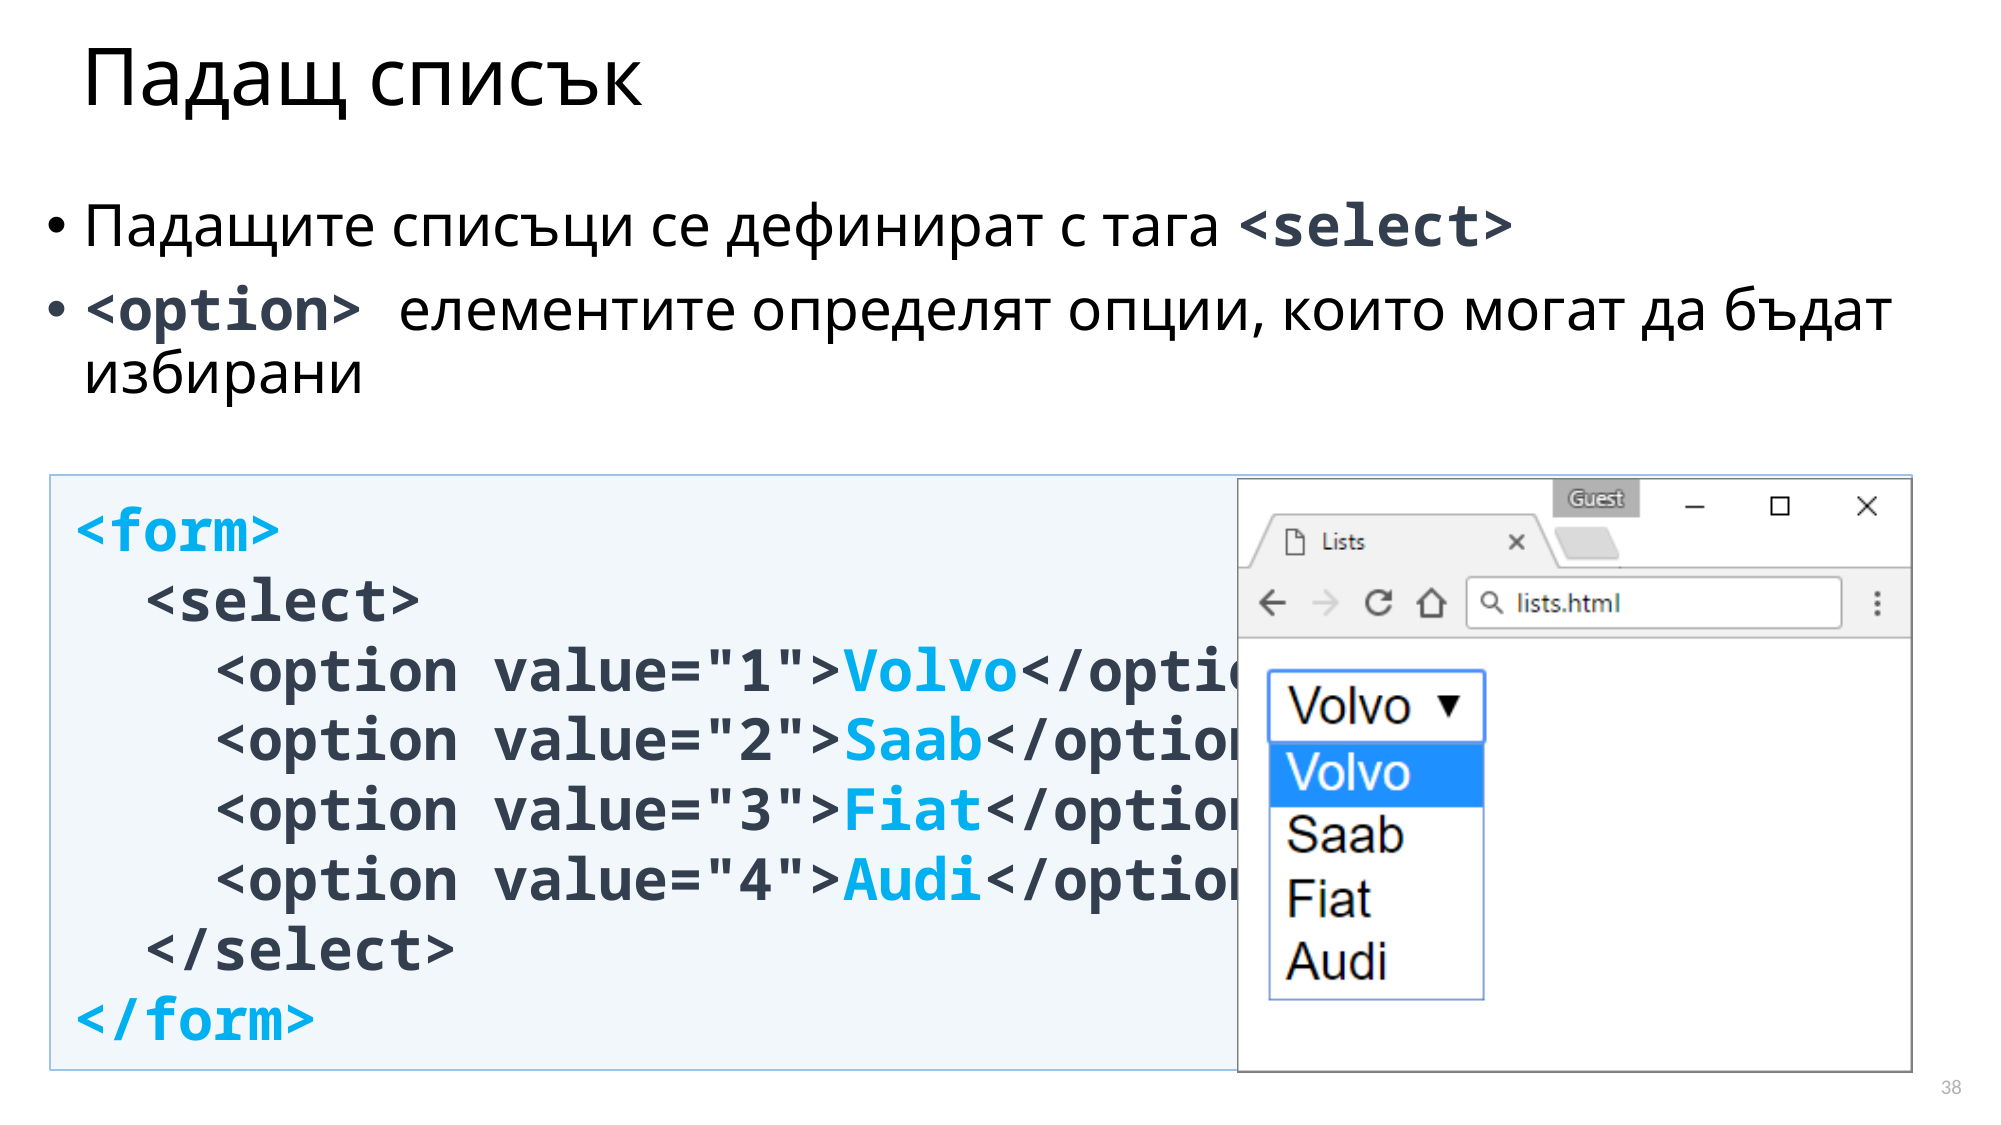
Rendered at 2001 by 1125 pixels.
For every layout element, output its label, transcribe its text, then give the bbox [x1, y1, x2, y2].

picture [1237, 478, 1913, 1073]
text_box <form> <select> <option value="1">Volvo</option> <option value="2">Saab</option> <option value="3">Fiat</option> <option value="4">Audi</option> </select> </form> [49, 474, 1913, 1071]
slide_number 38 [1897, 1070, 1968, 1103]
list Падащите списъци се дефинират с тага <select> <option> елементите определят опции, които могат да бъдат избирани [31, 188, 1968, 475]
title Падащ списък [66, 29, 1930, 131]
